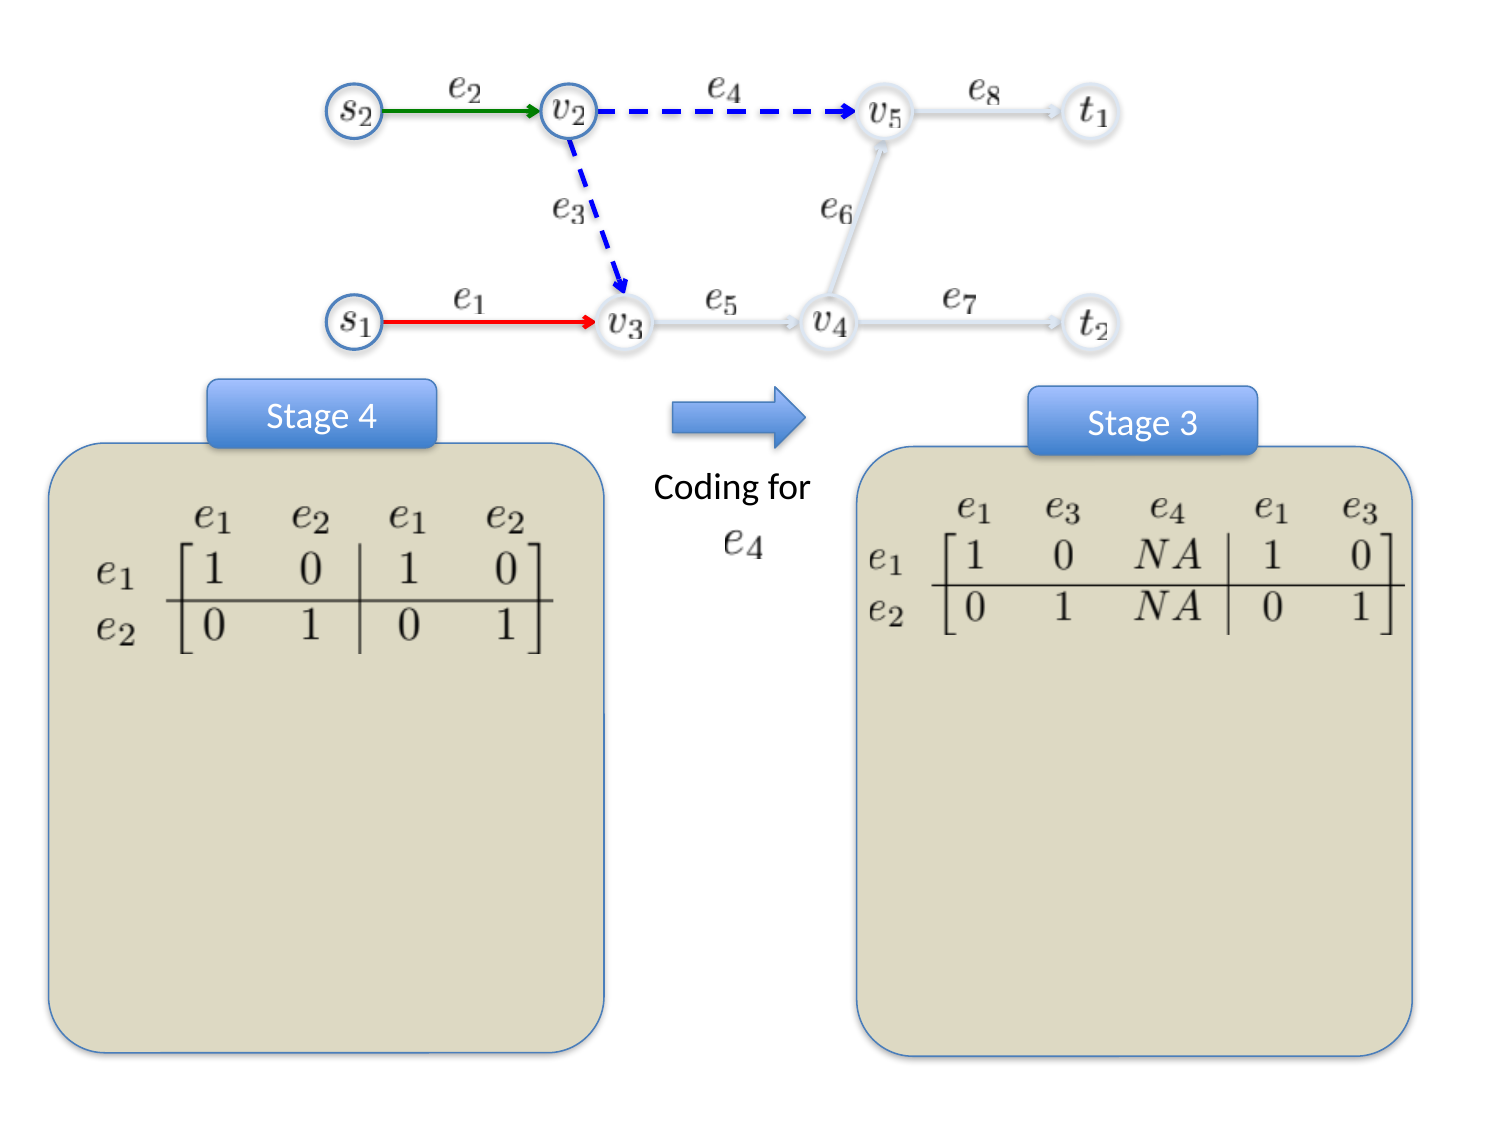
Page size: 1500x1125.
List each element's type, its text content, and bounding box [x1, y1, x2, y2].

text_box [611, 347, 638, 351]
picture [869, 102, 901, 129]
picture [813, 311, 847, 337]
picture [724, 529, 763, 560]
text_box Stage 4 [206, 378, 438, 449]
picture [706, 77, 741, 104]
text_box [1062, 83, 1120, 140]
text_box Stage 3 [1027, 385, 1259, 456]
picture [552, 198, 584, 224]
text_box [325, 83, 383, 140]
picture [448, 77, 481, 104]
text_box [540, 83, 598, 140]
picture [96, 505, 554, 654]
text_box [595, 294, 654, 342]
text_box [800, 294, 858, 351]
picture [339, 100, 372, 126]
text_box [325, 294, 383, 351]
text_box [855, 445, 1413, 1058]
picture [1079, 94, 1108, 127]
text_box [1062, 294, 1120, 351]
picture [704, 288, 737, 315]
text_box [568, 138, 625, 296]
picture [608, 312, 643, 339]
picture [820, 198, 852, 224]
picture [339, 311, 372, 337]
text_box [671, 386, 806, 449]
picture [869, 498, 1406, 635]
picture [942, 287, 977, 314]
text_box [47, 442, 605, 1054]
text_box [865, 104, 904, 138]
picture [967, 79, 1000, 106]
text_box [856, 83, 914, 131]
text_box Coding for [639, 454, 846, 515]
picture [453, 288, 486, 315]
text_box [828, 138, 885, 296]
picture [1079, 308, 1108, 340]
picture [552, 99, 585, 125]
